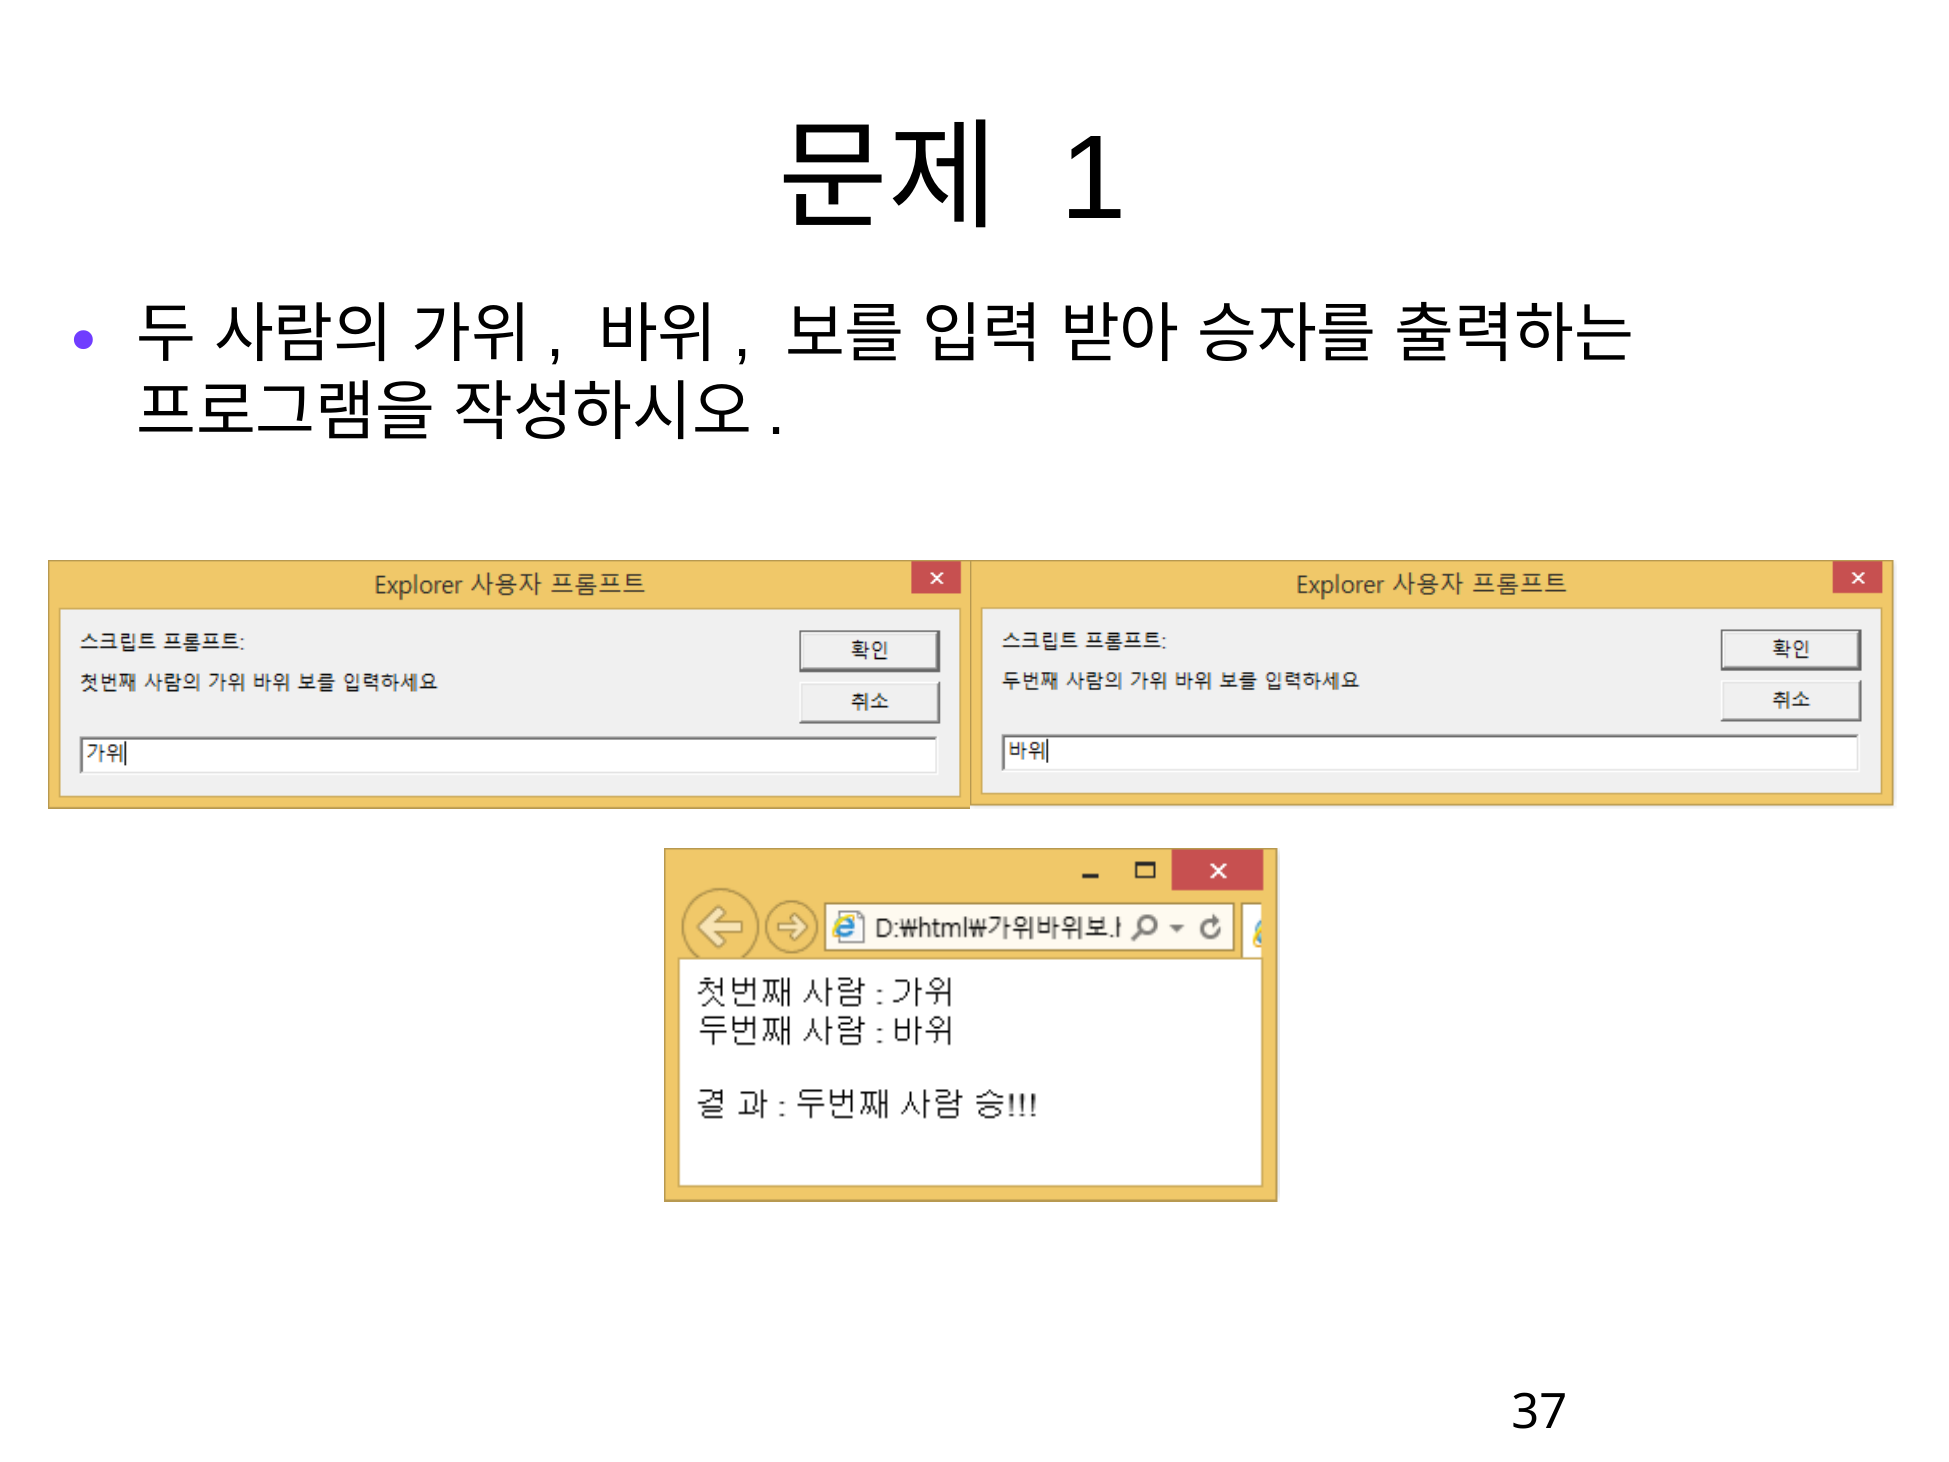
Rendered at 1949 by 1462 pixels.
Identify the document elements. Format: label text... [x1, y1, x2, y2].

text_box 두 사람의 가위, 바위, 보를 입력 받아 승자를 출력하는 프로그램을 작성하시오. [48, 816, 1897, 1343]
text_box 두 사람의 가위, 바위, 보를 입력 받아 승자를 출력하는 프로그램을 작성하시오. [48, 284, 1897, 560]
text_box ‹#› [1496, 1372, 1899, 1462]
text_box 문제 1 [156, 92, 1749, 255]
picture [664, 848, 1281, 1203]
picture [48, 560, 1897, 809]
